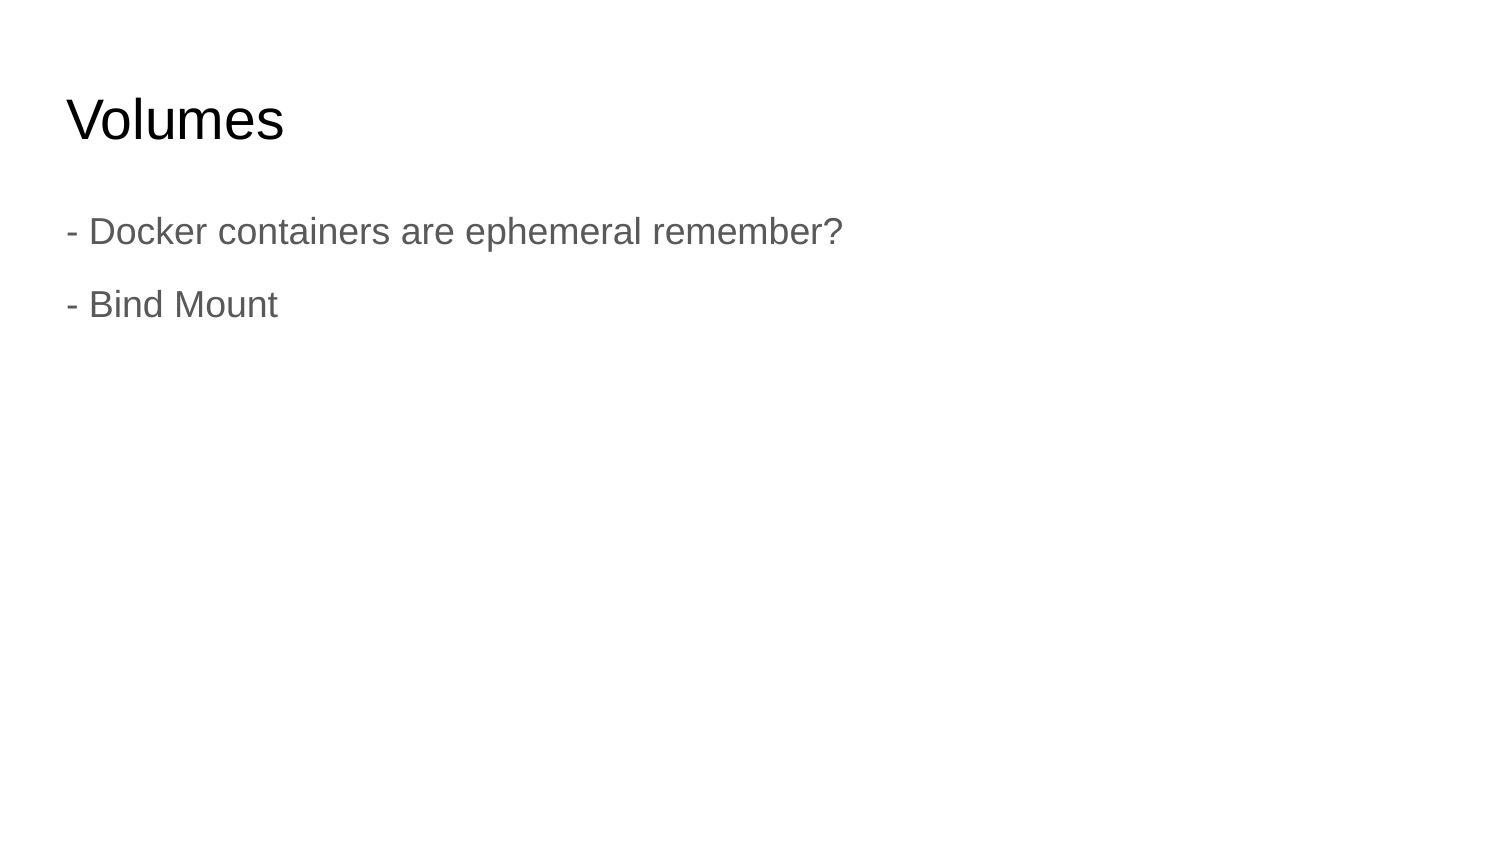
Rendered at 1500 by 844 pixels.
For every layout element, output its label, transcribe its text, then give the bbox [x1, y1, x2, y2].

list - Docker containers are ephemeral remember? - Bind Mount [51, 189, 1449, 750]
title Volumes [51, 72, 1449, 167]
